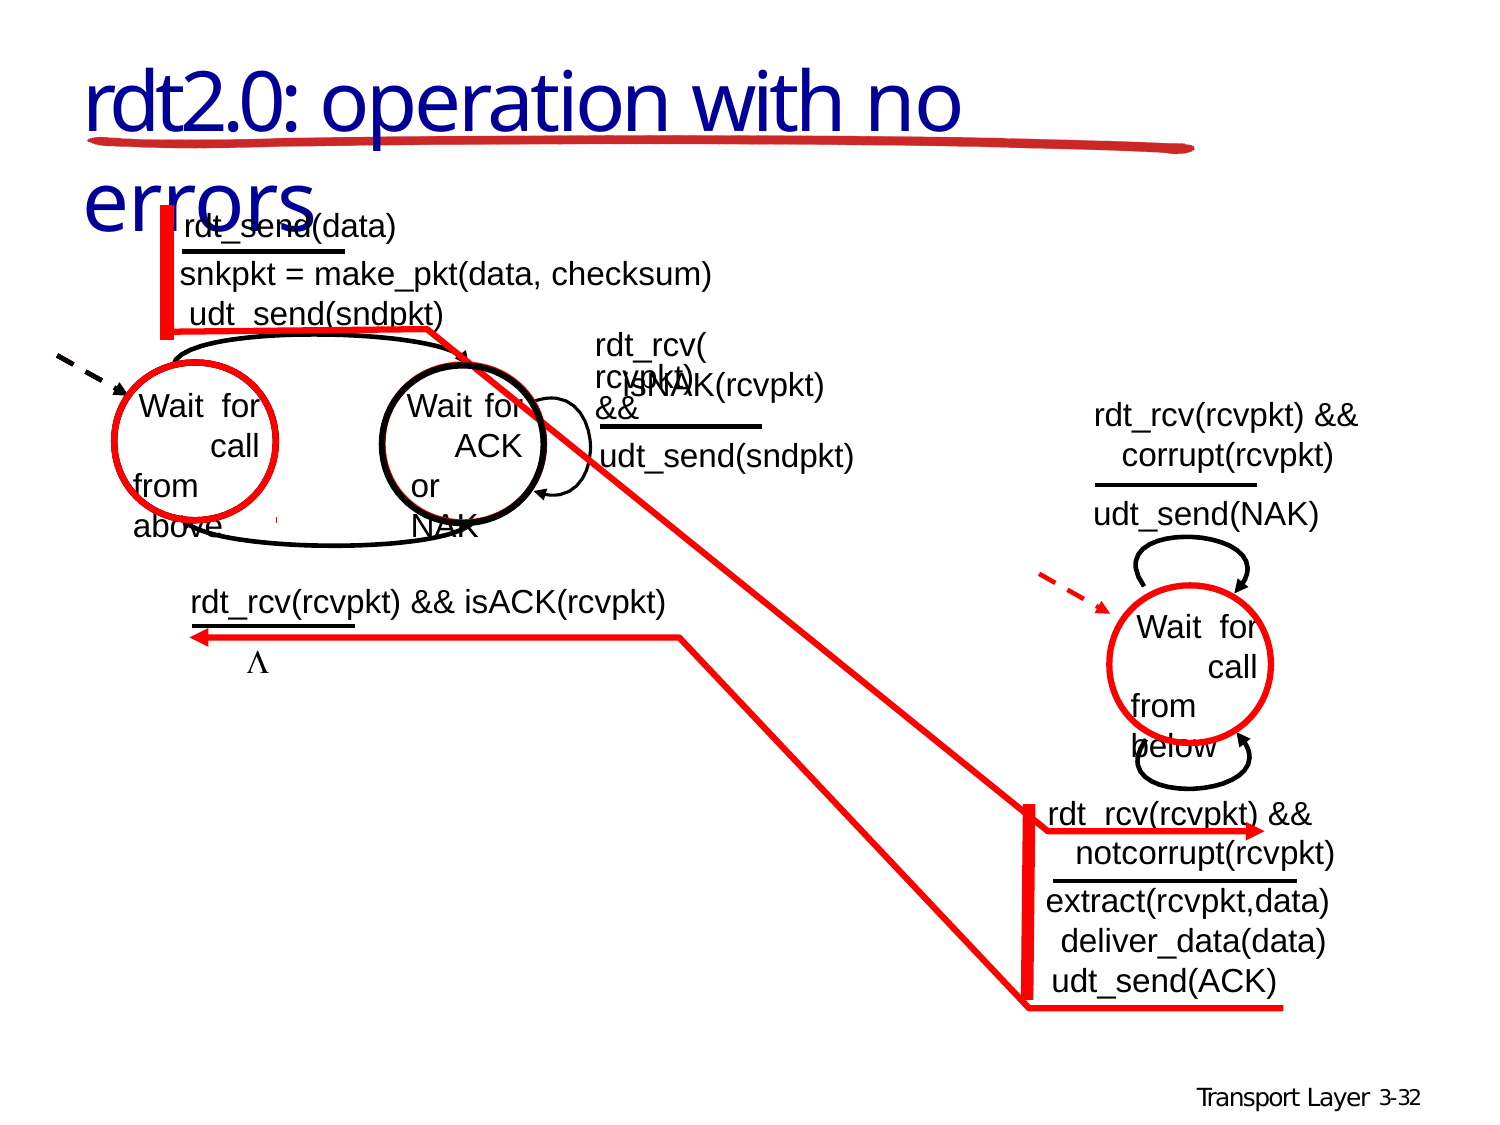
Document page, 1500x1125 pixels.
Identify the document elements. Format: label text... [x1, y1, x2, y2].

text_box rdt_send(data) snkpkt = make_pkt(data, checksum) udt_send(sndpkt) rdt_rcv(rcvpkt) && [177, 194, 864, 203]
text_box udt_send(NAK) [1305, 490, 1323, 533]
slide_number Transport Layer 3-32 [1194, 1063, 1437, 1125]
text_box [83, 204, 1287, 1012]
text_box [1183, 130, 1208, 156]
text_box rdt_rcv(rcvpkt) && notcorrupt(rcvpkt) extract(rcvpkt,data) deliver_data(data) udt_send(ACK) [1292, 789, 1339, 1000]
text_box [54, 352, 76, 368]
text_box rdt_rcv(rcvpkt) && corrupt(rcvpkt) [1305, 391, 1363, 474]
title rdt2.0: operation with no errors [80, 46, 1183, 206]
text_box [1292, 331, 1300, 884]
